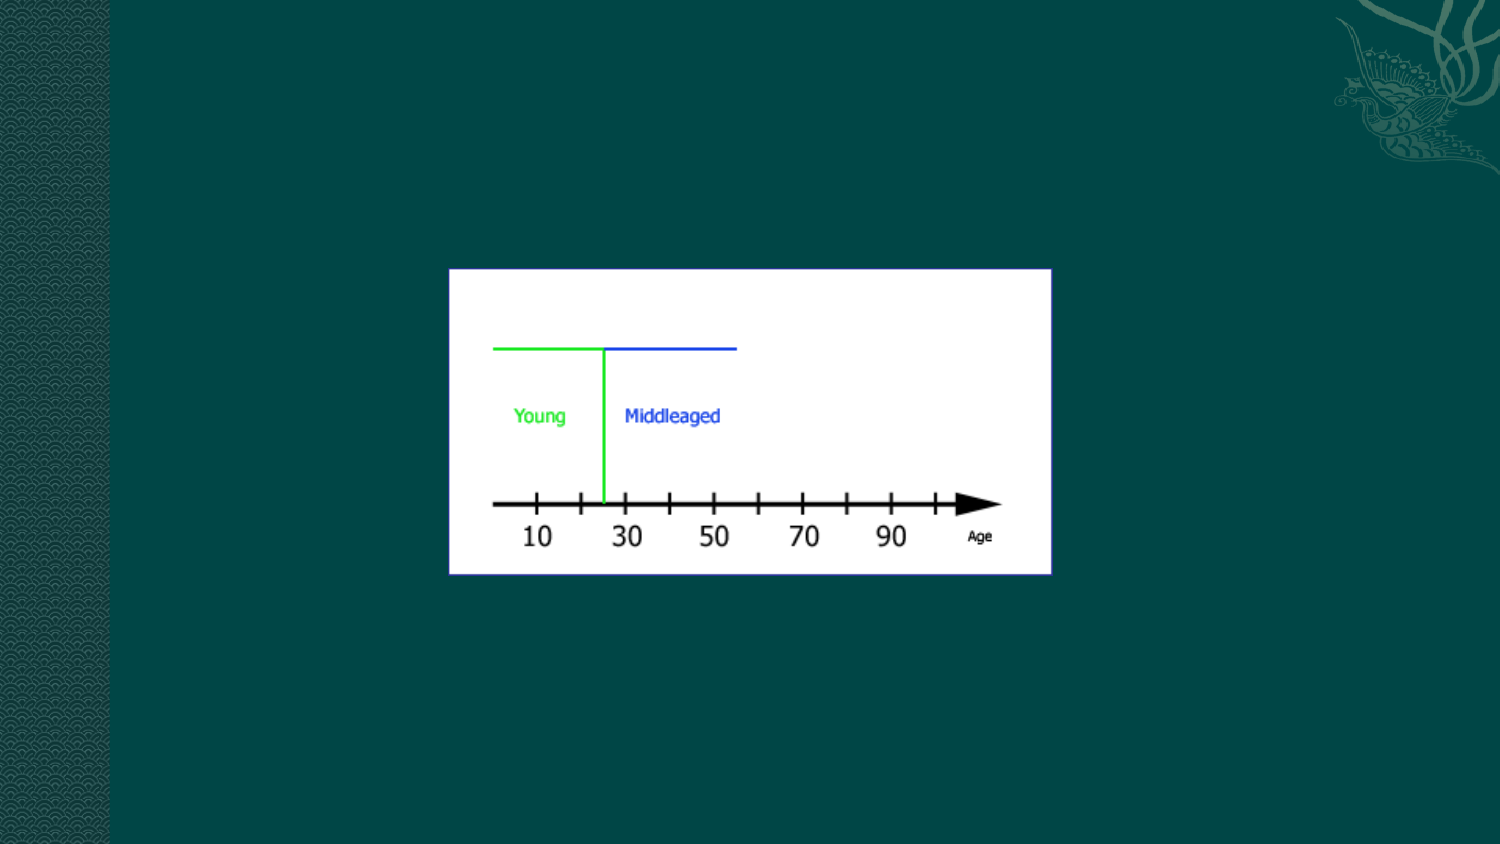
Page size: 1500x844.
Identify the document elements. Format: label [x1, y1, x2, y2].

picture [315, 258, 1185, 585]
picture [0, 0, 110, 844]
